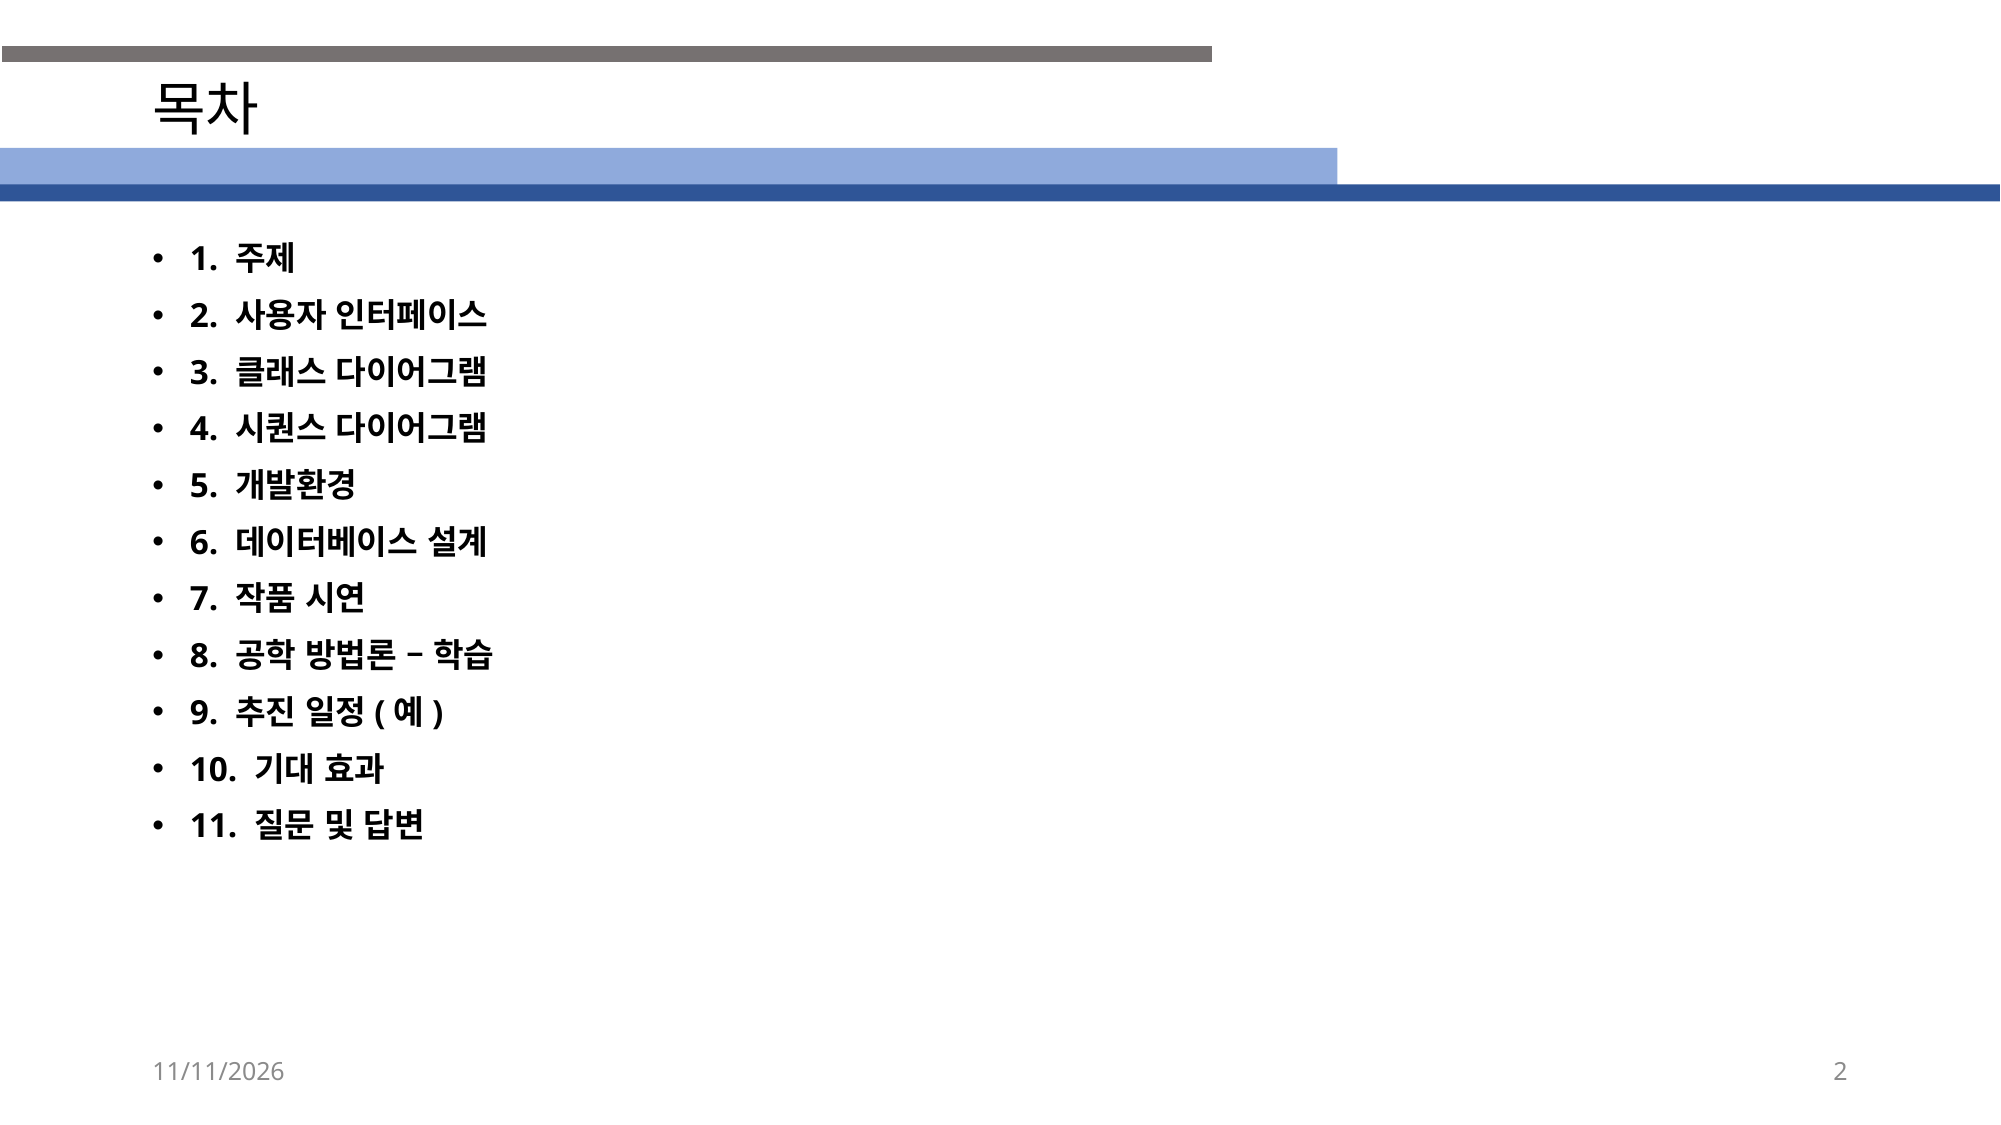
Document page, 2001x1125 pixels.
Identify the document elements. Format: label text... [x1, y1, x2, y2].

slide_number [137, 1042, 588, 1103]
text_box [0, 43, 1215, 65]
list 1. 주제 2. 사용자 인터페이스 3. 클래스 다이어그램 4. 시퀀스 다이어그램 5. 개발환경 6. 데이터베이스 설계 7. 작품 시연 8. 공학 방법론 – 학습 9. 추진 일정(예) 10. 기대 효과 11. 질문 및 답변 [137, 234, 1863, 949]
text_box [0, 146, 1339, 183]
slide_number 2 [1412, 1042, 1863, 1103]
text_box [0, 183, 2000, 203]
title 목차 [137, 72, 1863, 152]
